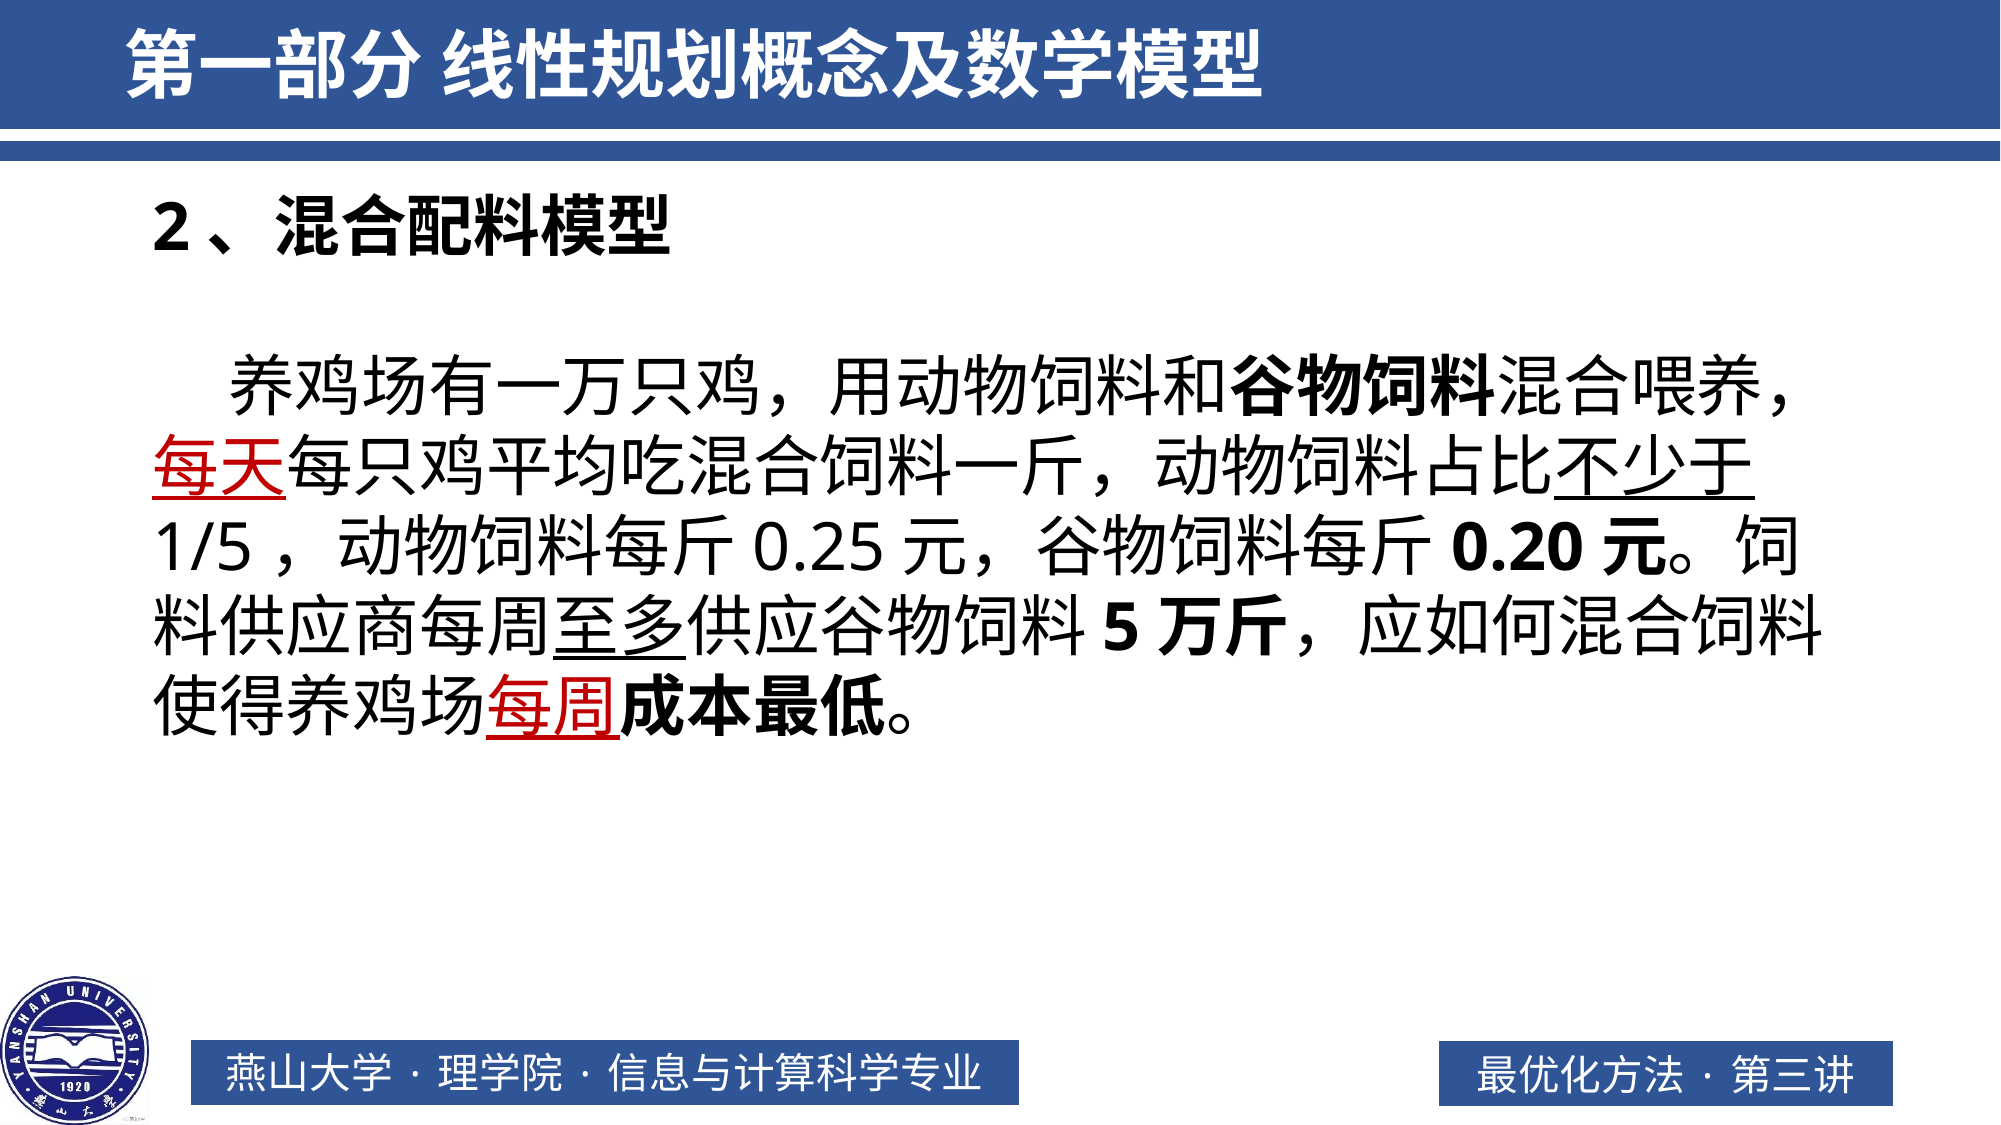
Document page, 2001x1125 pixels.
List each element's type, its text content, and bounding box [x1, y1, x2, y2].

picture [0, 976, 149, 1125]
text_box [0, 0, 2000, 160]
text_box 2、混合配料模型 养鸡场有一万只鸡，用动物饲料和谷物饲料混合喂养，每天每只鸡平均吃混合饲料一斤，动物饲料占比不少于 1/5，动物饲料每斤0.25元，谷物饲料每斤0.20元。饲料供应商每周至多供应谷物饲料5万斤，应如何混合饲料使得养鸡场每周成本最低。 [137, 176, 1863, 751]
